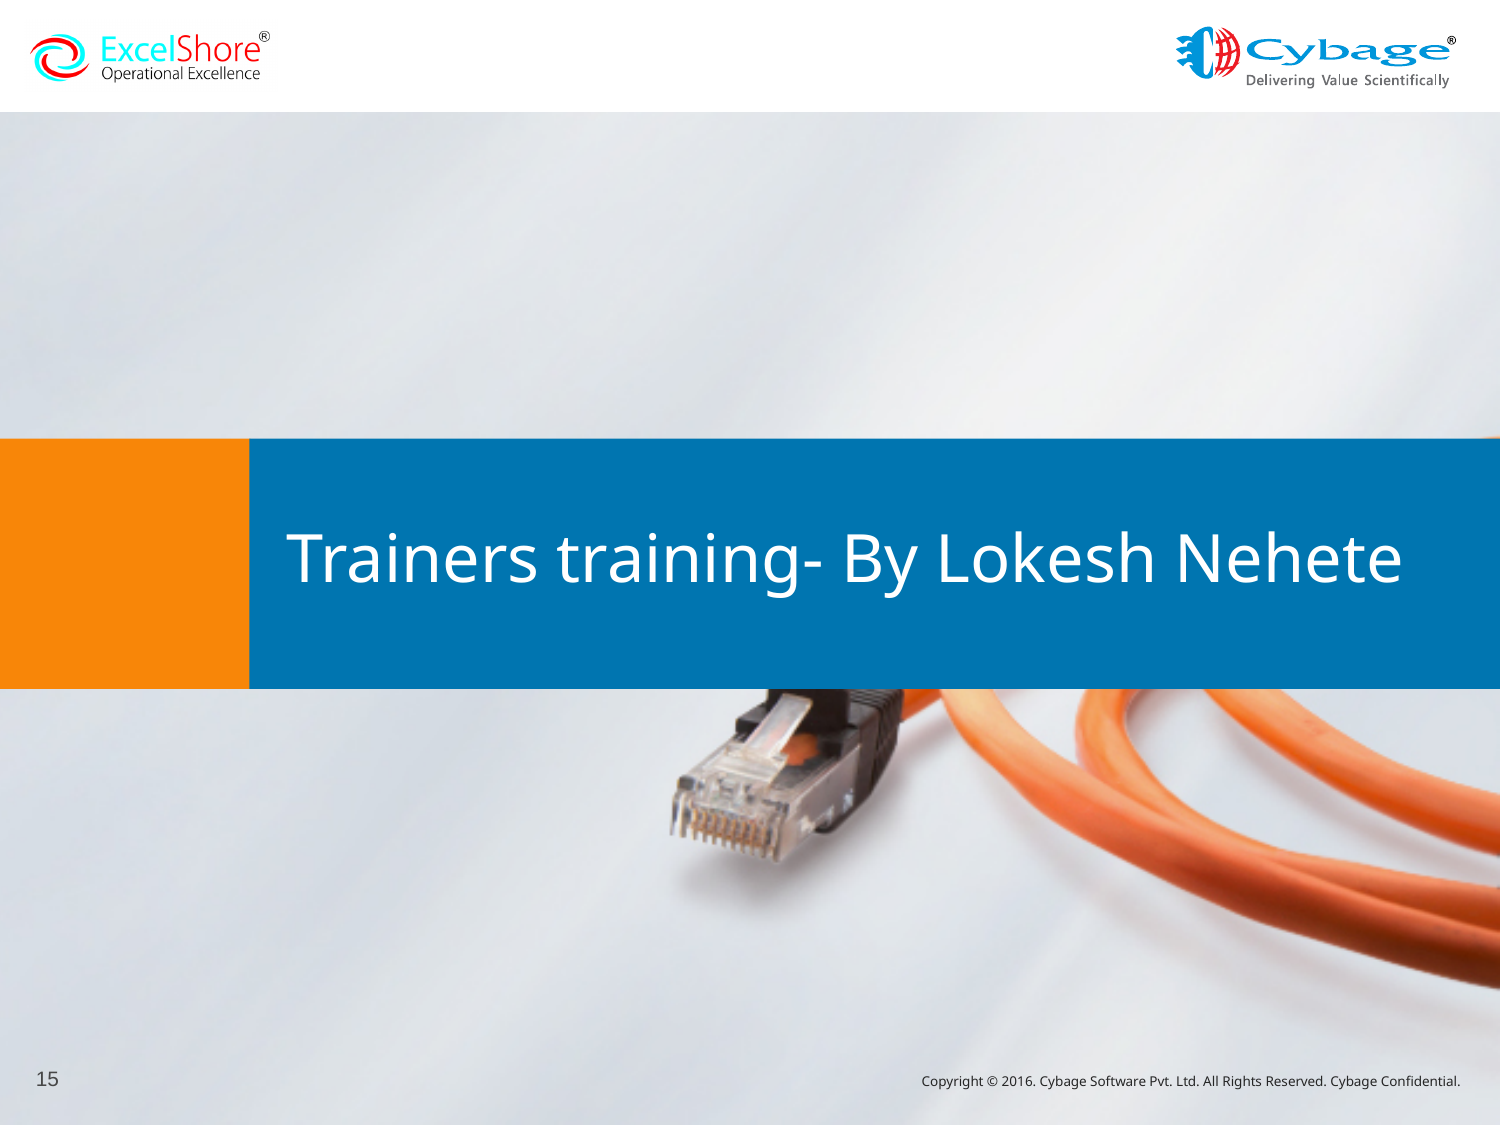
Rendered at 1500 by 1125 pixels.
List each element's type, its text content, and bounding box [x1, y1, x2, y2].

picture [0, 689, 1500, 1125]
picture [24, 19, 278, 92]
text_box <number> [21, 1048, 102, 1109]
text_box Trainers training- By Lokesh Nehete [271, 508, 1463, 601]
picture [0, 112, 1500, 438]
